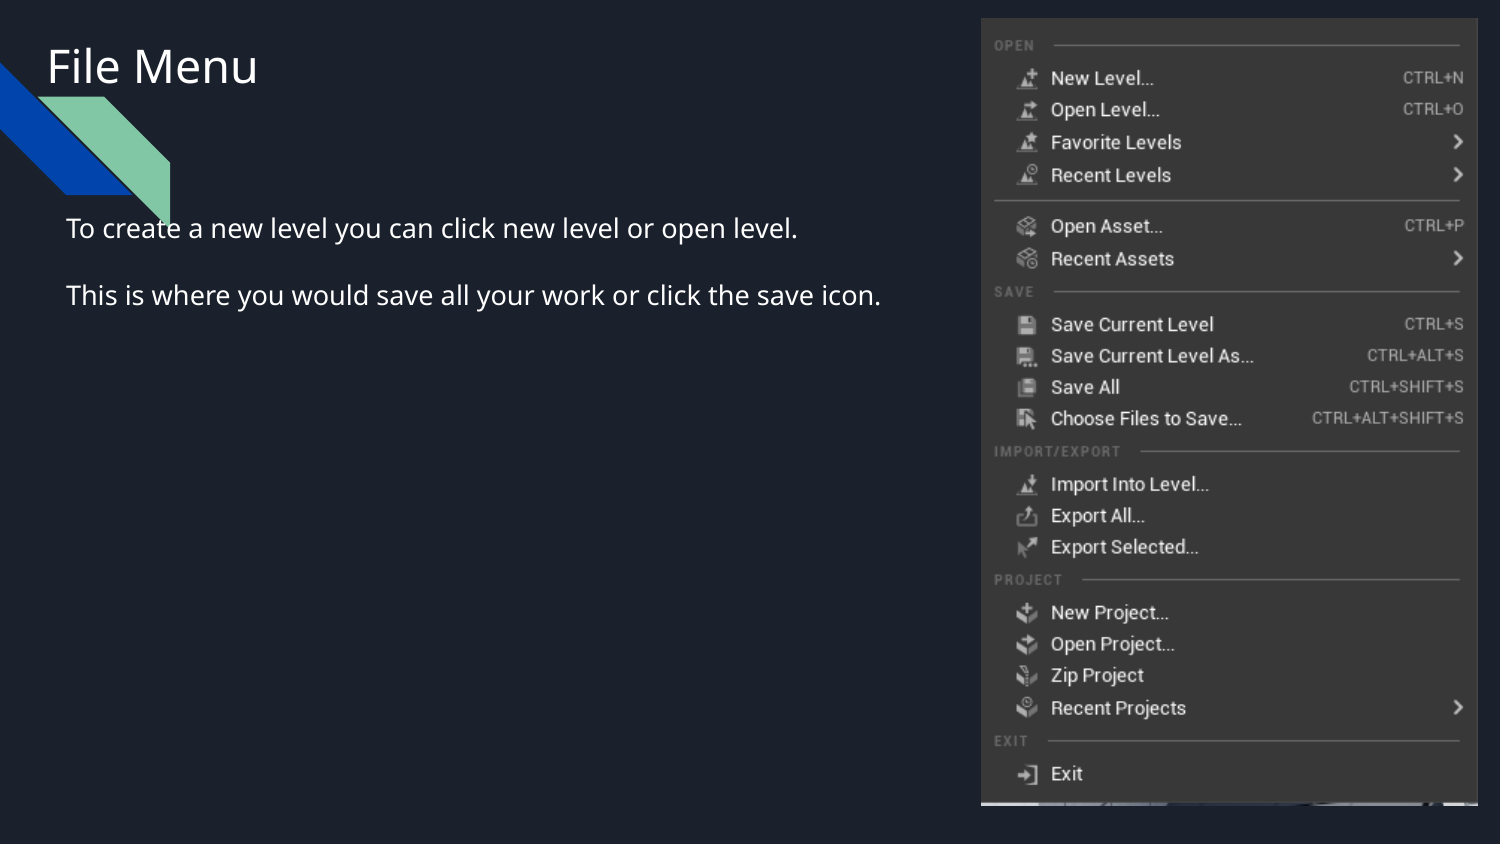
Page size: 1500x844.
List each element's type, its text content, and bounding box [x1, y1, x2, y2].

list To create a new level you can click new level or open level. This is where you would save all your work or click the save icon. [51, 189, 947, 750]
picture [980, 18, 1478, 806]
title File Menu [31, 18, 355, 113]
